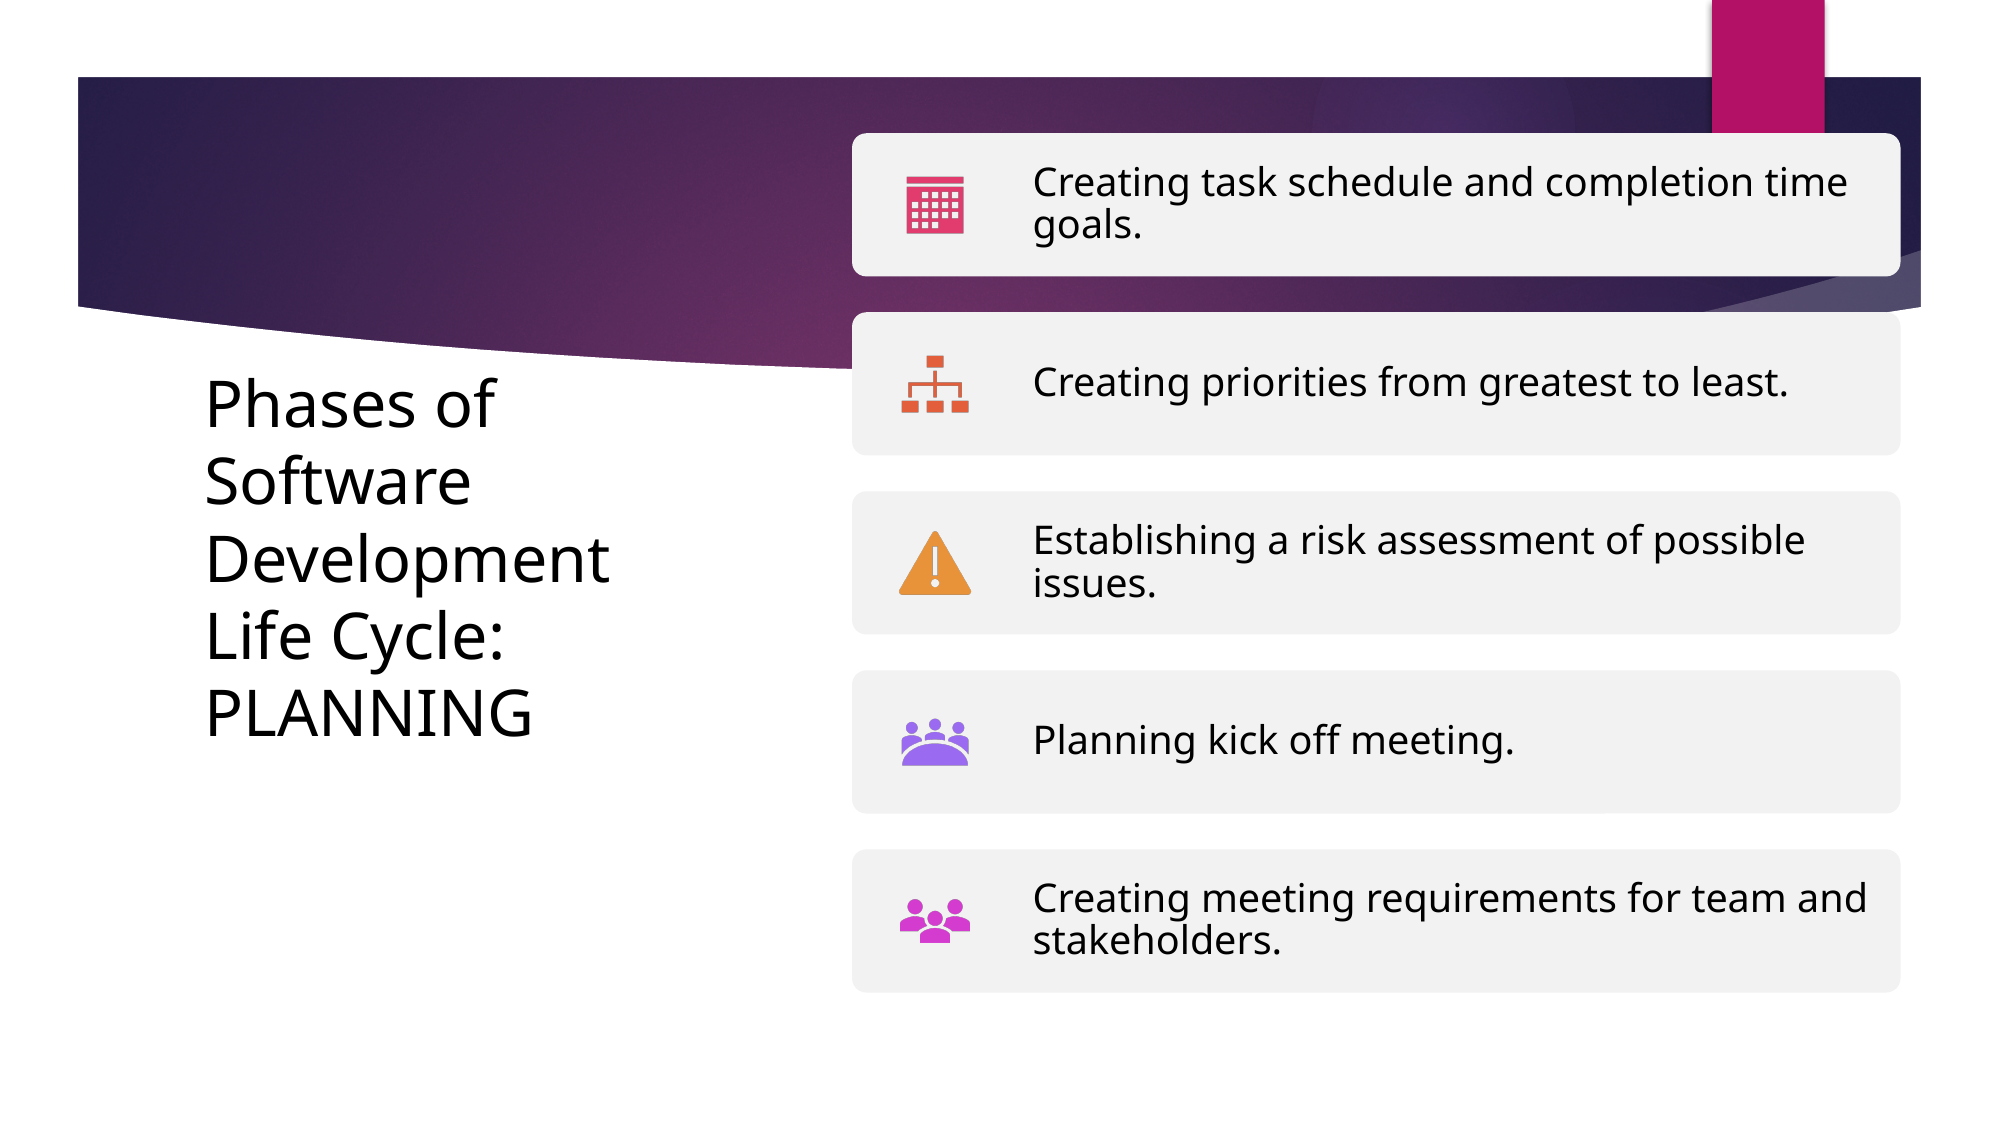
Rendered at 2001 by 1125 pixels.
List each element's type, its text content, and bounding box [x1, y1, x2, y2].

title Phases of Software Development Life Cycle: PLANNING [189, 159, 673, 953]
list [851, 132, 1901, 994]
